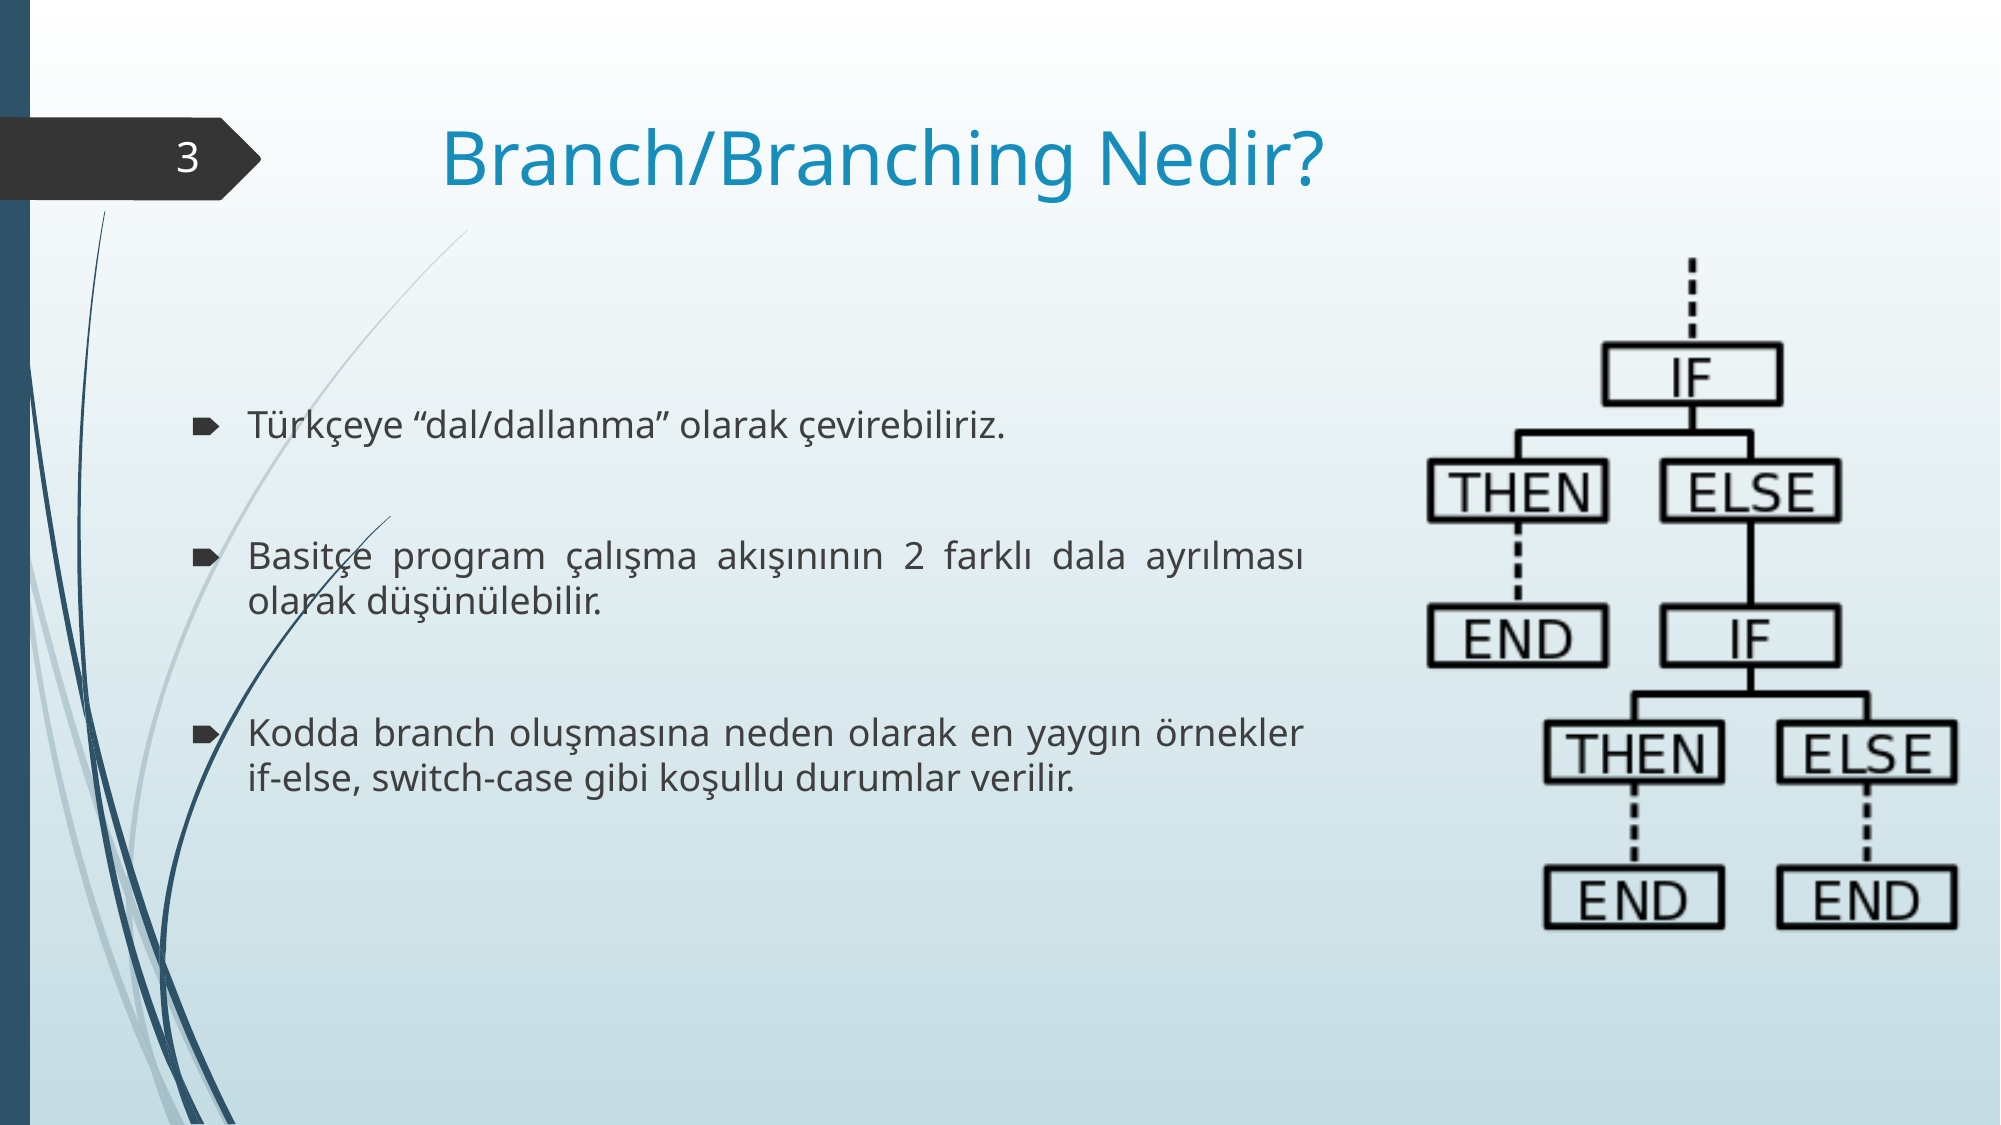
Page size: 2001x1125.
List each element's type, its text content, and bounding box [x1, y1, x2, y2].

list Türkçeye “dal/dallanma” olarak çevirebiliriz. Basitçe program çalışma akışınının 2 farklı dala ayrılması olarak düşünülebilir. Kodda branch oluşmasına neden olarak en yaygın örnekler if-else, switch-case gibi koşullu durumlar verilir. [175, 256, 1321, 1010]
title Branch/Branching Nedir? [425, 102, 1888, 313]
picture [1425, 256, 1963, 933]
slide_number ‹#› [87, 129, 216, 190]
